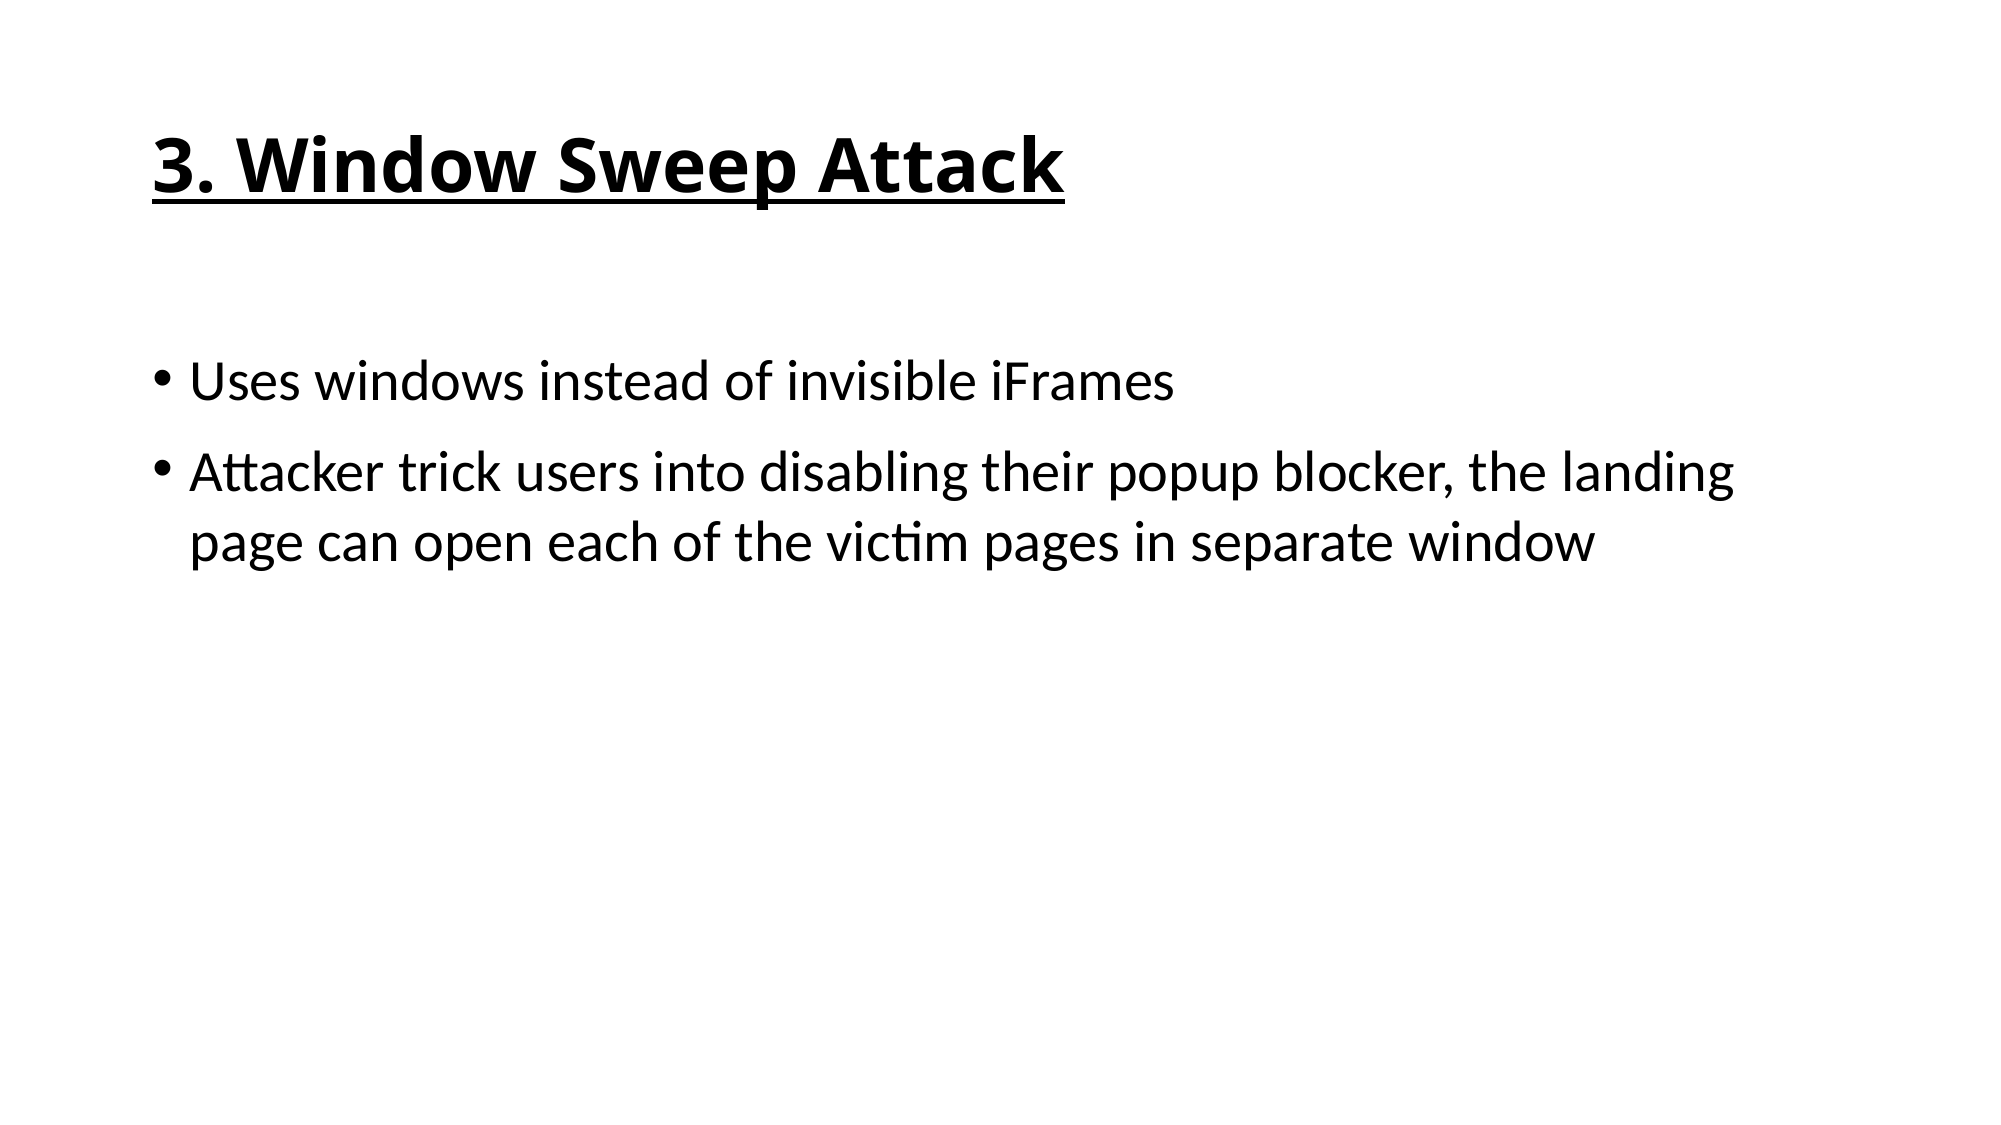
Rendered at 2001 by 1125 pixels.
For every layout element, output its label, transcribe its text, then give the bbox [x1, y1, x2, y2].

list Uses windows instead of invisible iFrames Attacker trick users into disabling their popup blocker, the landing page can open each of the victim pages in separate window [137, 299, 1863, 1014]
title 3. Window Sweep Attack [137, 59, 1863, 278]
